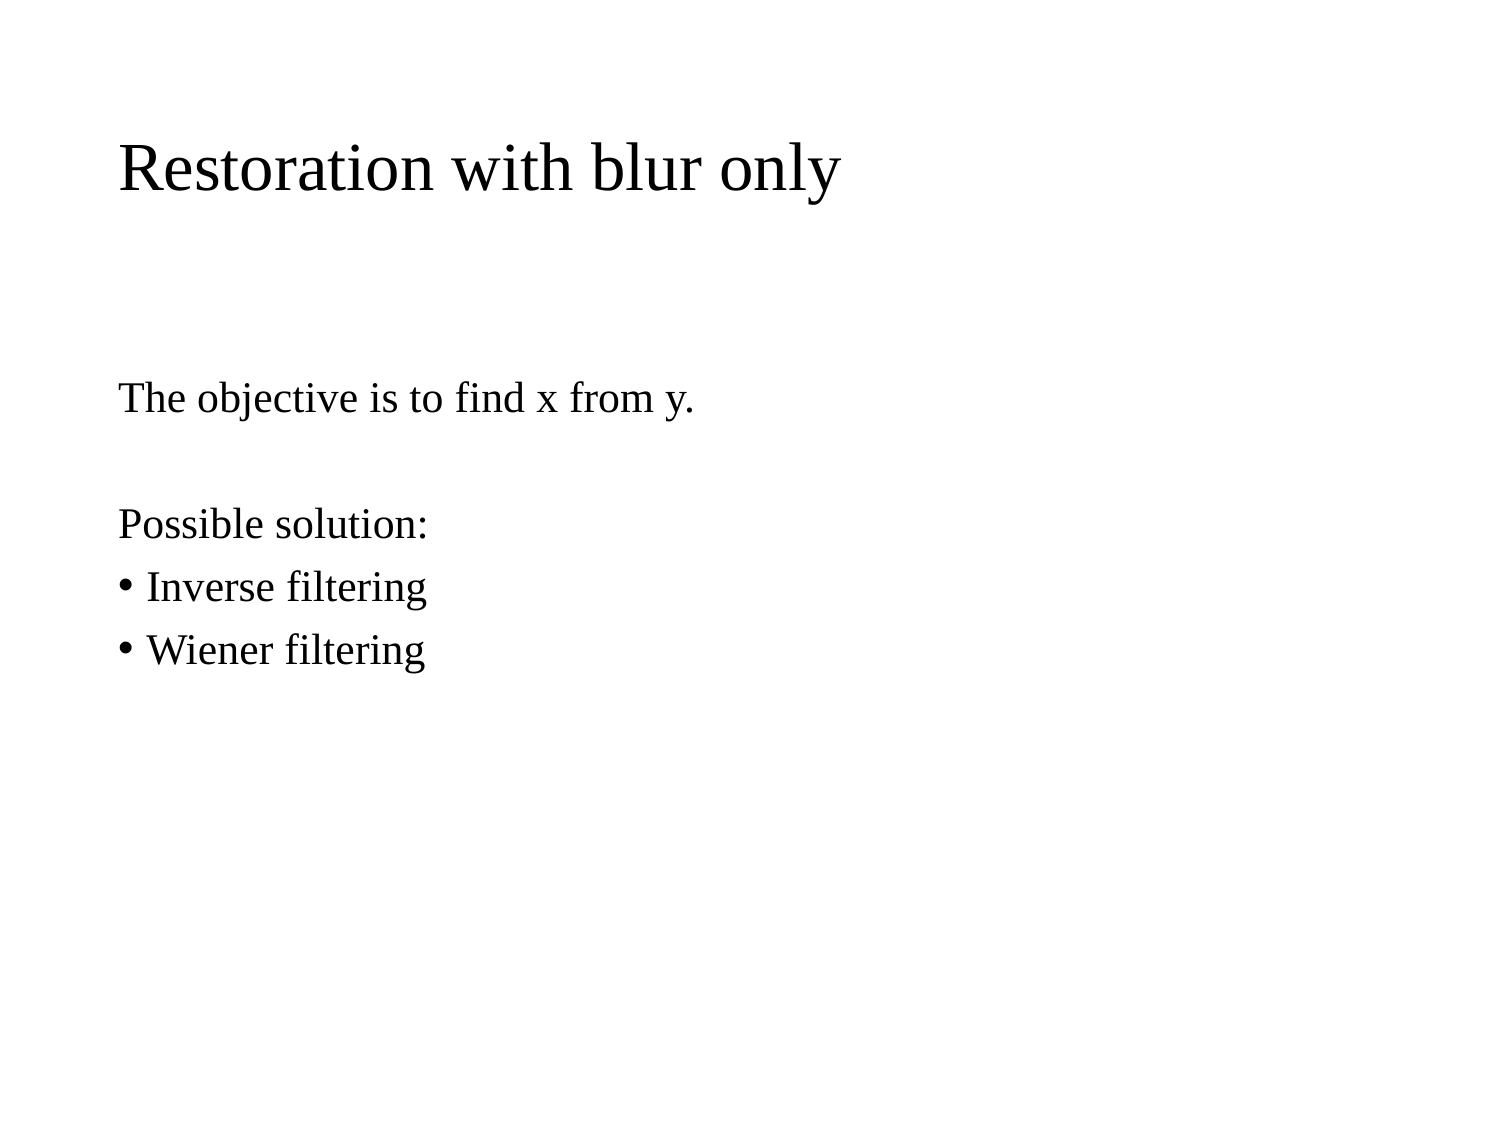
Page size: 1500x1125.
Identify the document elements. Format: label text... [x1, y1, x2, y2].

title Restoration with blur only [103, 59, 1397, 278]
